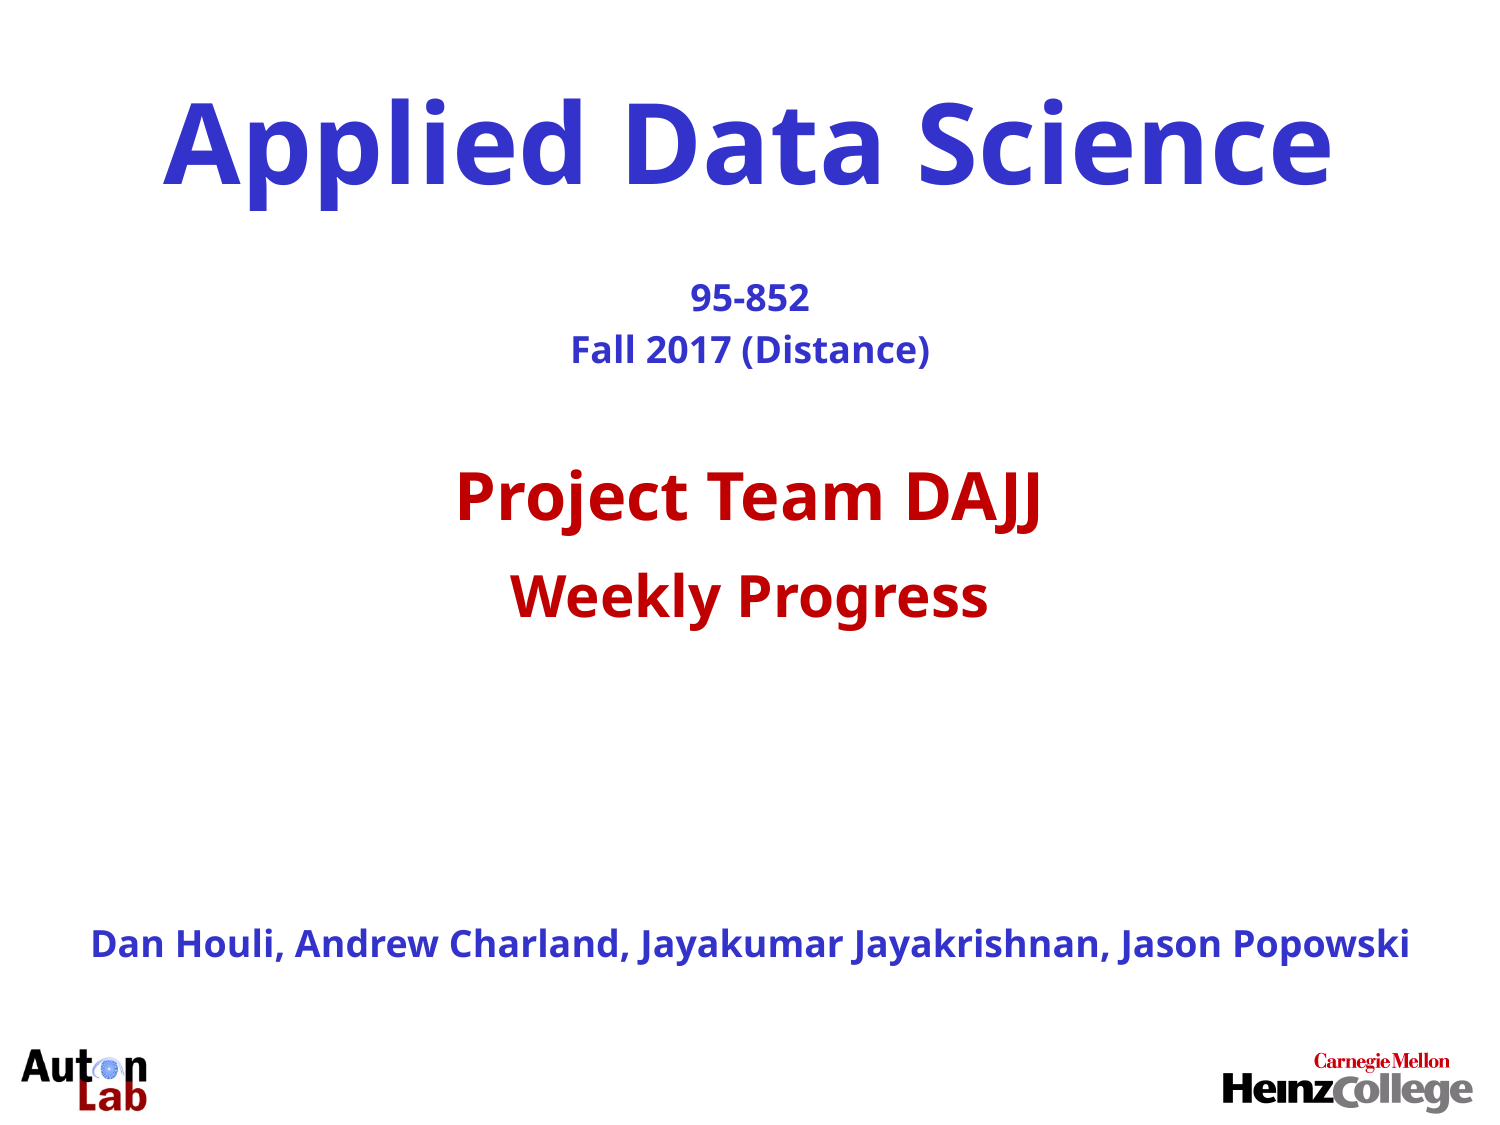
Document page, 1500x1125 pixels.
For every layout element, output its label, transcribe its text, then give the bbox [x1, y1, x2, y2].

text_box 95-852 Fall 2017 (Distance) [231, 266, 1269, 342]
picture [1223, 1052, 1473, 1114]
picture [17, 1045, 151, 1114]
text_box Project Team DAJJ Weekly Progress [439, 446, 1061, 637]
text_box Applied Data Science [112, 45, 1388, 233]
text_box Dan Houli, Andrew Charland, Jayakumar Jayakrishnan, Jason Popowski [74, 912, 1428, 987]
